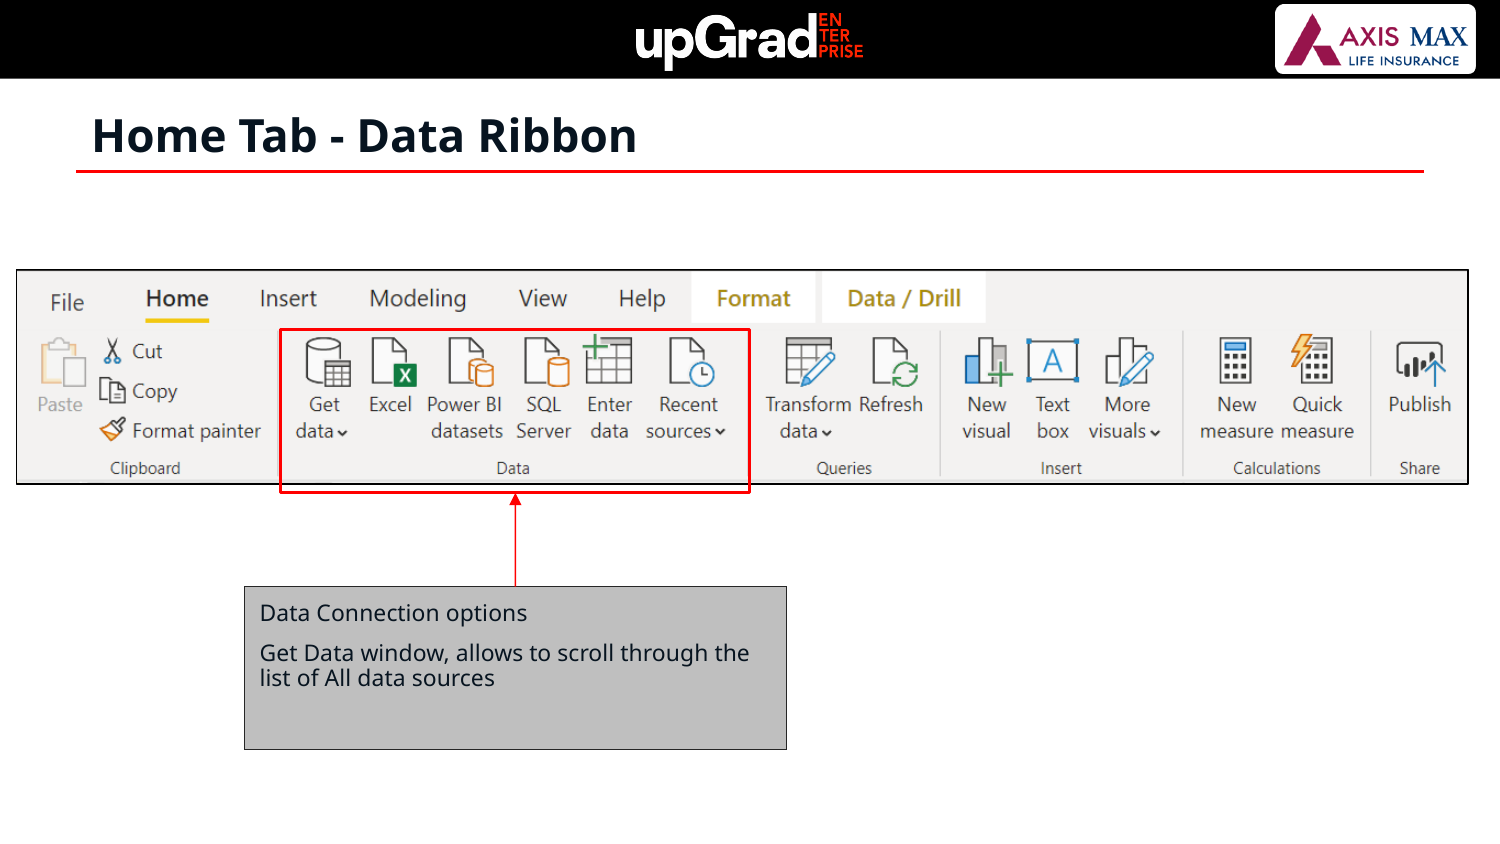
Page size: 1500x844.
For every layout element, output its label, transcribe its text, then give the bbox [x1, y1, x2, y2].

picture [636, 13, 863, 71]
list Home Tab - Data Ribbon [76, 91, 1424, 170]
text_box [280, 484, 750, 493]
text_box Data Connection options Get Data window, allows to scroll through the list of All data sources [244, 586, 787, 750]
picture [16, 269, 1468, 484]
picture [1275, 4, 1476, 74]
